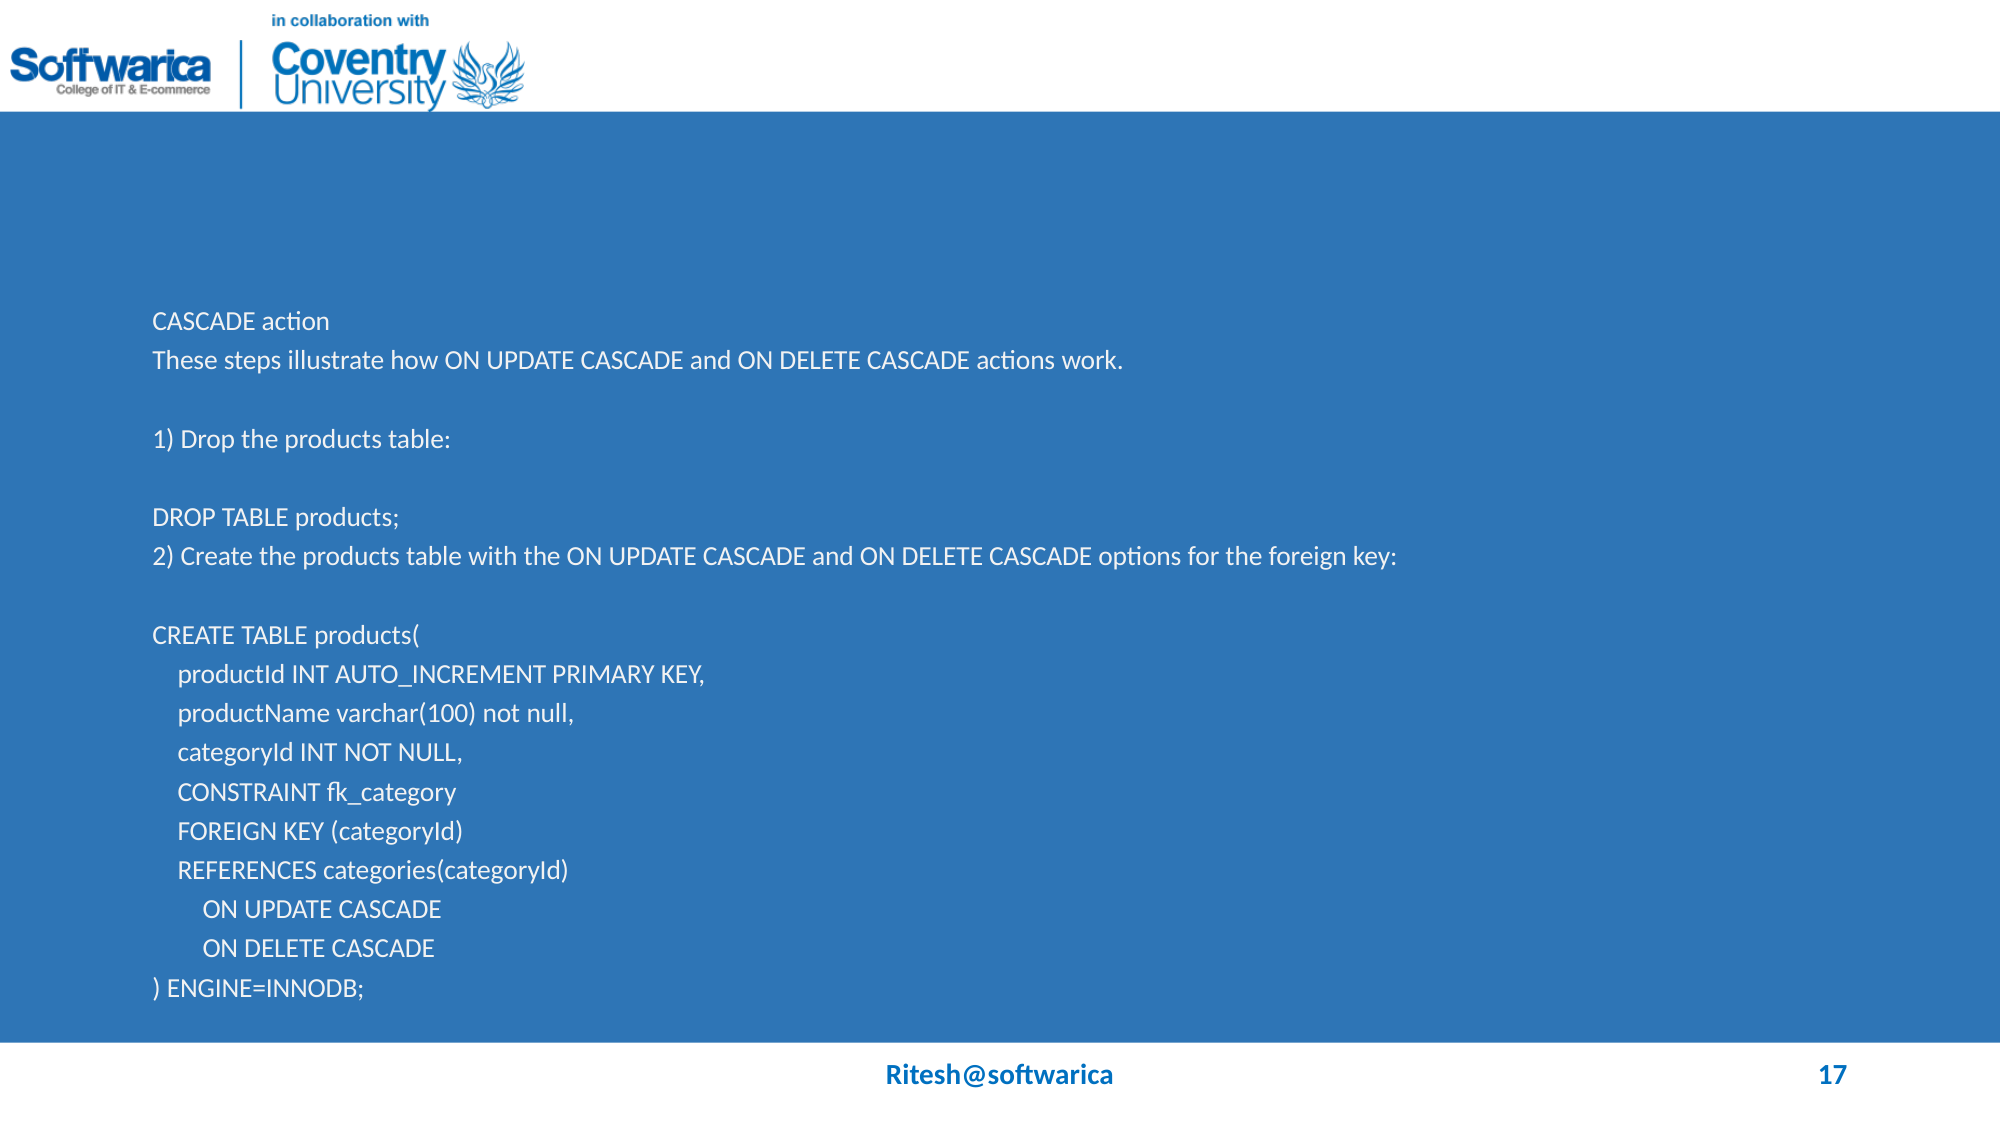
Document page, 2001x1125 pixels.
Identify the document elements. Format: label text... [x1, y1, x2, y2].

slide_number 17 [1412, 1042, 1863, 1103]
list CASCADE action These steps illustrate how ON UPDATE CASCADE and ON DELETE CASCADE actions work. 1) Drop the products table: DROP TABLE products; 2) Create the products table with the ON UPDATE CASCADE and ON DELETE CASCADE options for the foreign key: CREATE TABLE products( productId INT AUTO_INCREMENT PRIMARY KEY, productName varchar(100) not null, categoryId INT NOT NULL, CONSTRAINT fk_category FOREIGN KEY (categoryId) REFERENCES categories(categoryId) ON UPDATE CASCADE ON DELETE CASCADE ) ENGINE=INNODB; [137, 299, 1863, 1014]
picture [10, 14, 525, 112]
footer Ritesh@softwarica [662, 1042, 1338, 1103]
